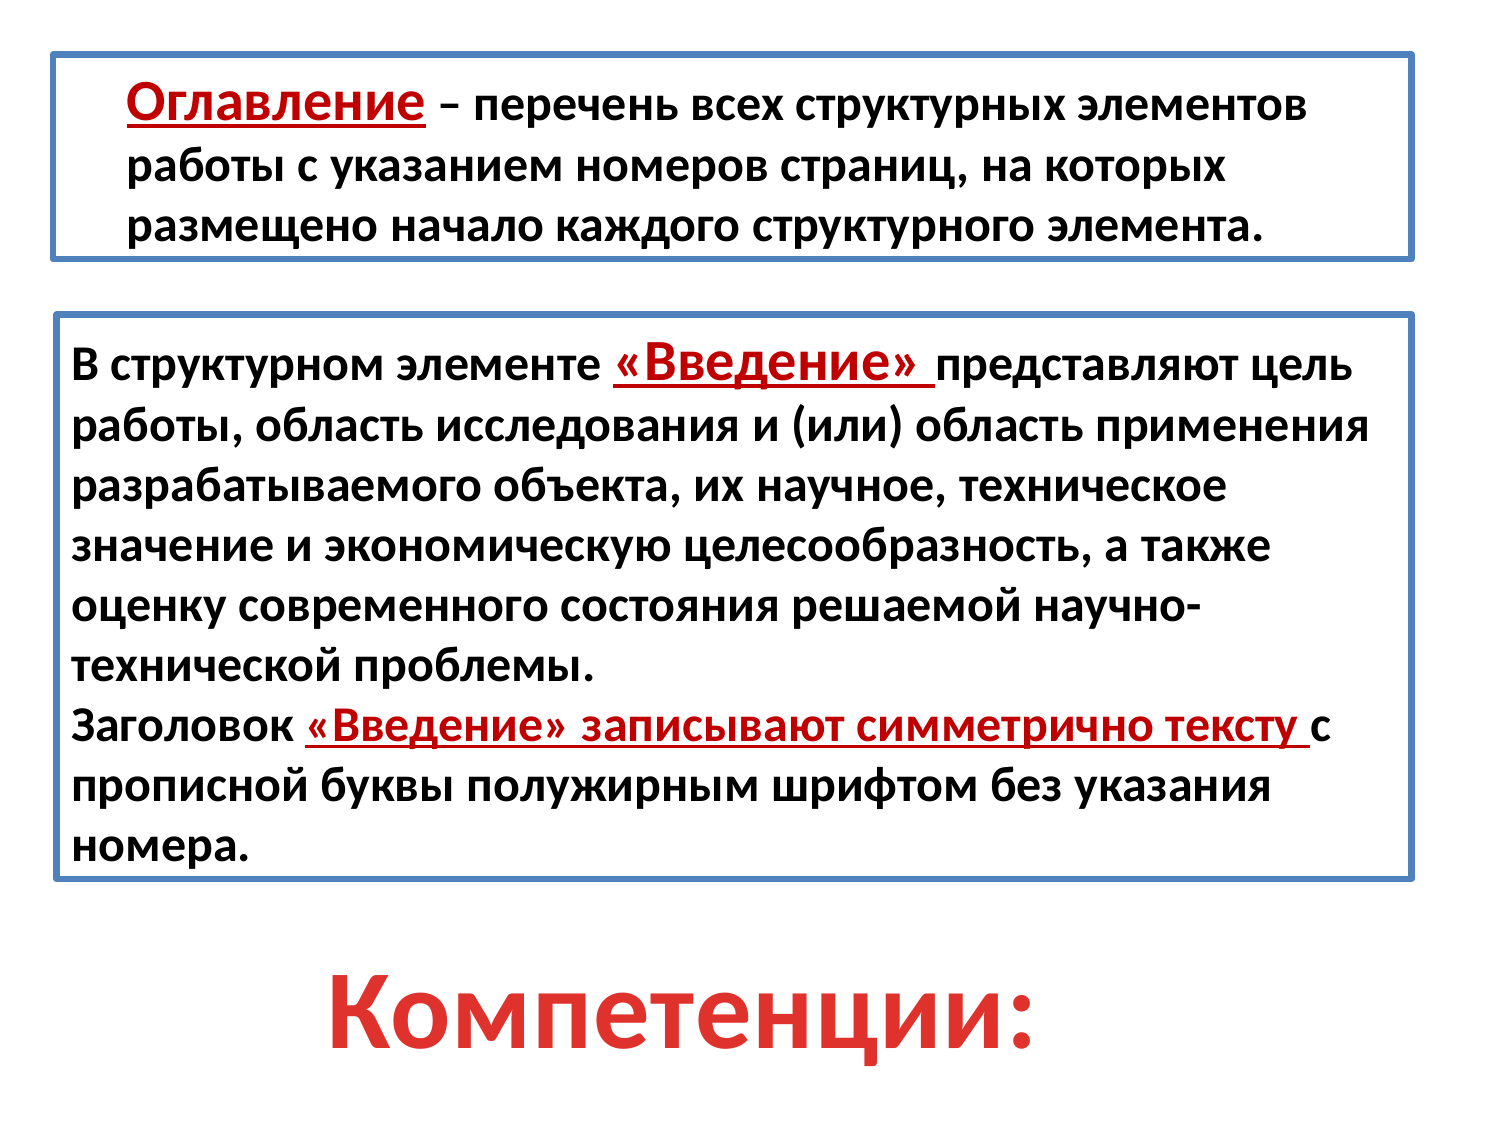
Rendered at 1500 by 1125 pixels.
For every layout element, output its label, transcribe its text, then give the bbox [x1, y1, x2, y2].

text_box В структурном элементе «Введение» представляют цель работы, область исследования и (или) область применения разрабатываемого объекта, их научное, техническое значение и экономическую целесообразность, а также оценку современного состояния решаемой научно-технической проблемы. Заголовок «Введение» записывают симметрично тексту с прописной буквы полужирным шрифтом без указания номера. [56, 314, 1412, 880]
text_box Оглавление – перечень всех структурных элементов работы с указанием номеров страниц, на которых размещено начало каждого структурного элемента. [53, 54, 1412, 260]
text_box Компетенции: [312, 928, 1054, 1079]
